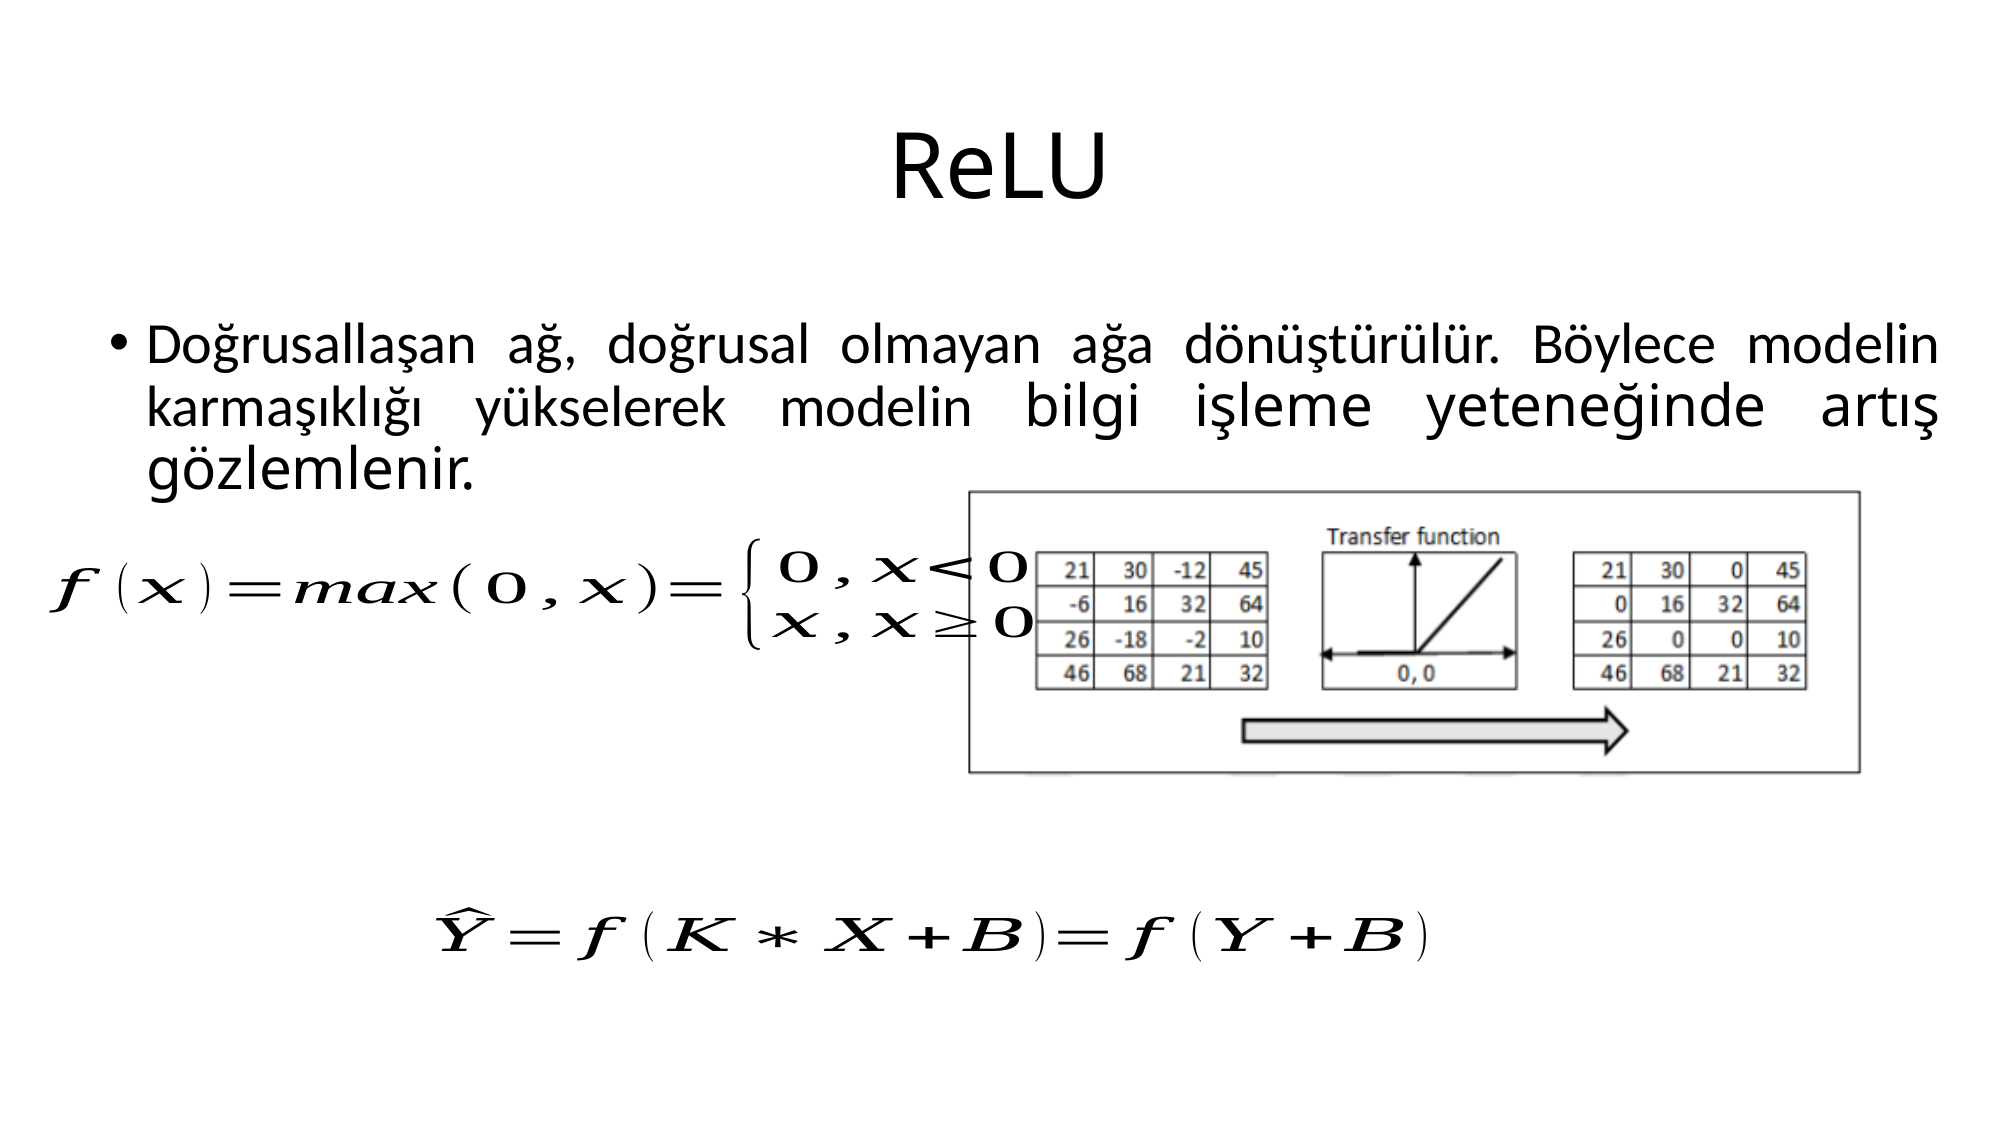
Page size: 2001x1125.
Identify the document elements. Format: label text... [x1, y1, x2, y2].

title ReLU [137, 59, 1863, 278]
list Doğrusallaşan ağ, doğrusal olmayan ağa dönüştürülür. Böylece modelin karmaşıklığı yükselerek modelin bilgi işleme yeteneğinde artış gözlemlenir. [93, 305, 1957, 1020]
picture [967, 490, 1863, 777]
